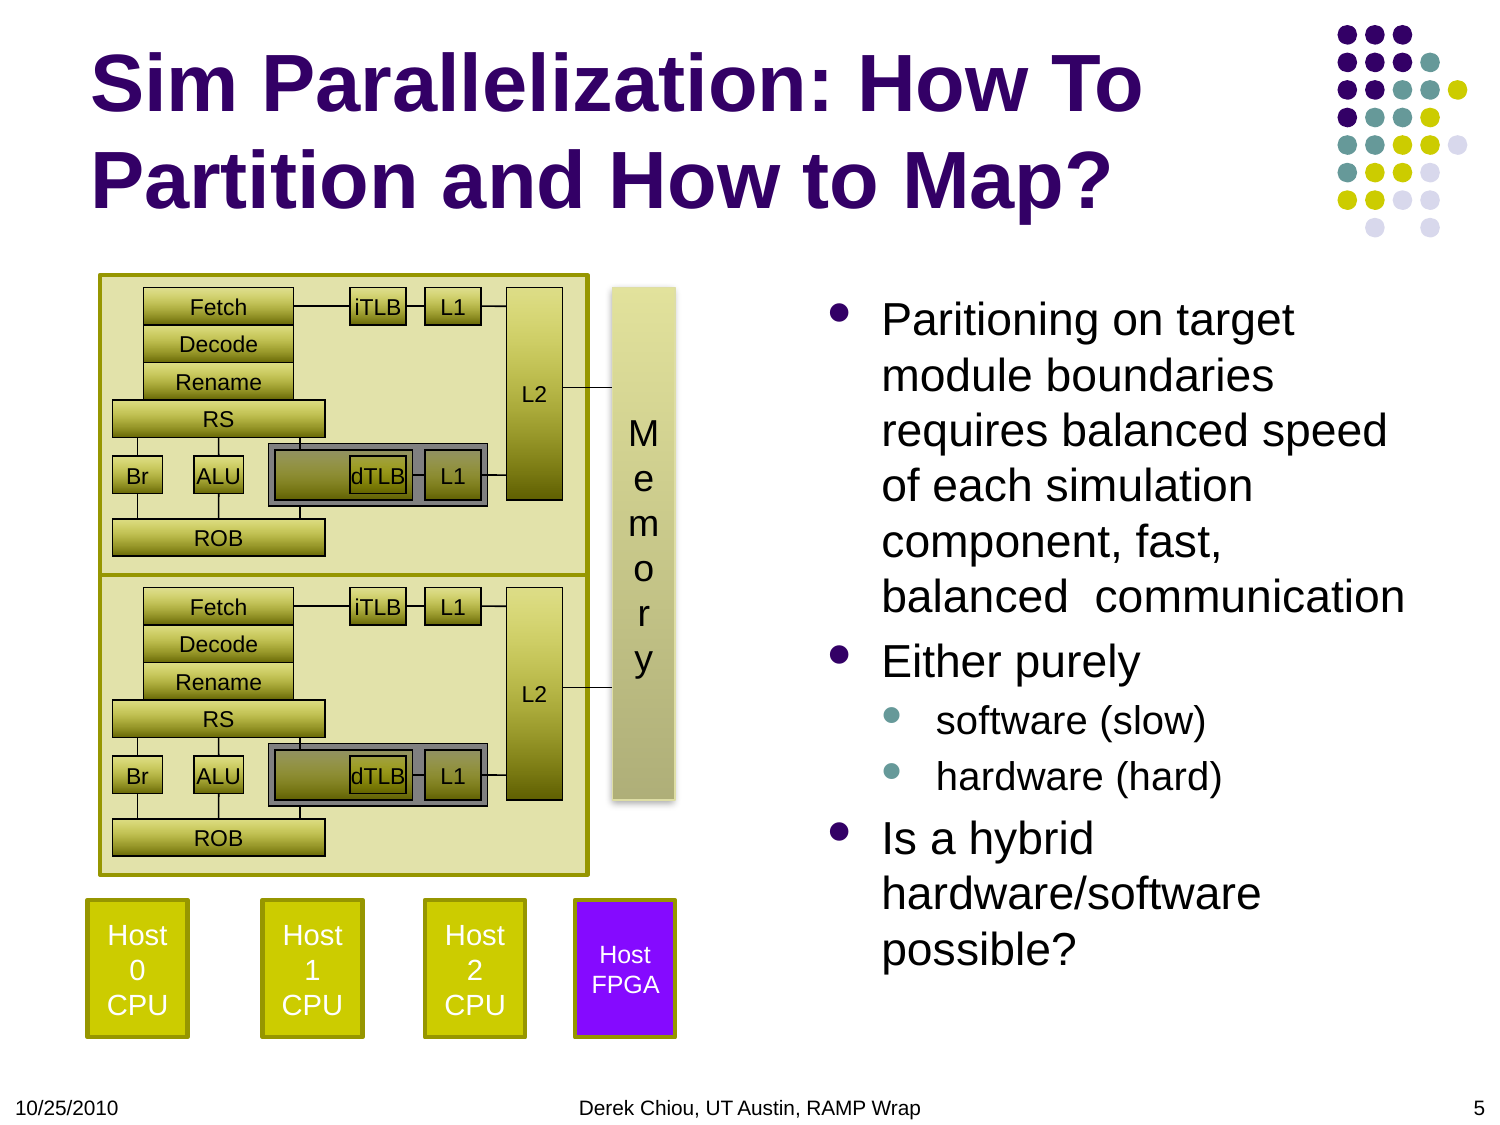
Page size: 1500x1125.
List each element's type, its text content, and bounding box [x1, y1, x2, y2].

text_box iTLB [350, 287, 407, 325]
text_box Fetch [143, 587, 294, 625]
text_box Memor y [612, 287, 676, 801]
text_box dTLB [350, 756, 407, 794]
text_box Fetch [143, 287, 294, 325]
text_box [268, 443, 488, 507]
slide_number 5 [1362, 1087, 1500, 1125]
text_box dTLB [350, 456, 407, 494]
text_box Br [112, 756, 163, 794]
text_box Host 0 CPU [85, 898, 190, 1039]
text_box ALU [193, 456, 244, 494]
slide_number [0, 1087, 163, 1125]
text_box Decode [143, 625, 294, 663]
text_box L1 [425, 287, 482, 325]
text_box [98, 577, 590, 877]
text_box Br [112, 456, 163, 494]
text_box ALU [193, 756, 244, 794]
title Sim Parallelization: How To Partition and How to Map? [74, 19, 1313, 233]
text_box RS [112, 399, 325, 438]
text_box Host 1 CPU [260, 898, 365, 1039]
text_box [274, 750, 413, 800]
text_box Rename [143, 363, 294, 399]
text_box L2 [506, 587, 563, 800]
text_box L1 [425, 587, 482, 625]
text_box iTLB [350, 587, 407, 625]
text_box [274, 450, 413, 500]
text_box Host 2 CPU [423, 898, 527, 1039]
text_box Host FPGA [573, 898, 677, 1039]
list Paritioning on target module boundaries requires balanced speed of each simulation component, fast, balanced communication Either purely software (slow) hardware (hard) Is a hybrid hardware/software possible? [812, 281, 1426, 1006]
text_box Decode [143, 325, 294, 363]
text_box [98, 273, 590, 577]
text_box ROB [112, 518, 325, 557]
text_box ROB [112, 818, 325, 857]
text_box L2 [506, 287, 563, 500]
text_box RS [112, 699, 325, 738]
text_box L1 [425, 450, 482, 500]
footer Derek Chiou, UT Austin, RAMP Wrap [499, 1087, 1001, 1125]
text_box L1 [425, 750, 482, 800]
text_box [268, 743, 488, 807]
text_box Rename [143, 663, 294, 699]
